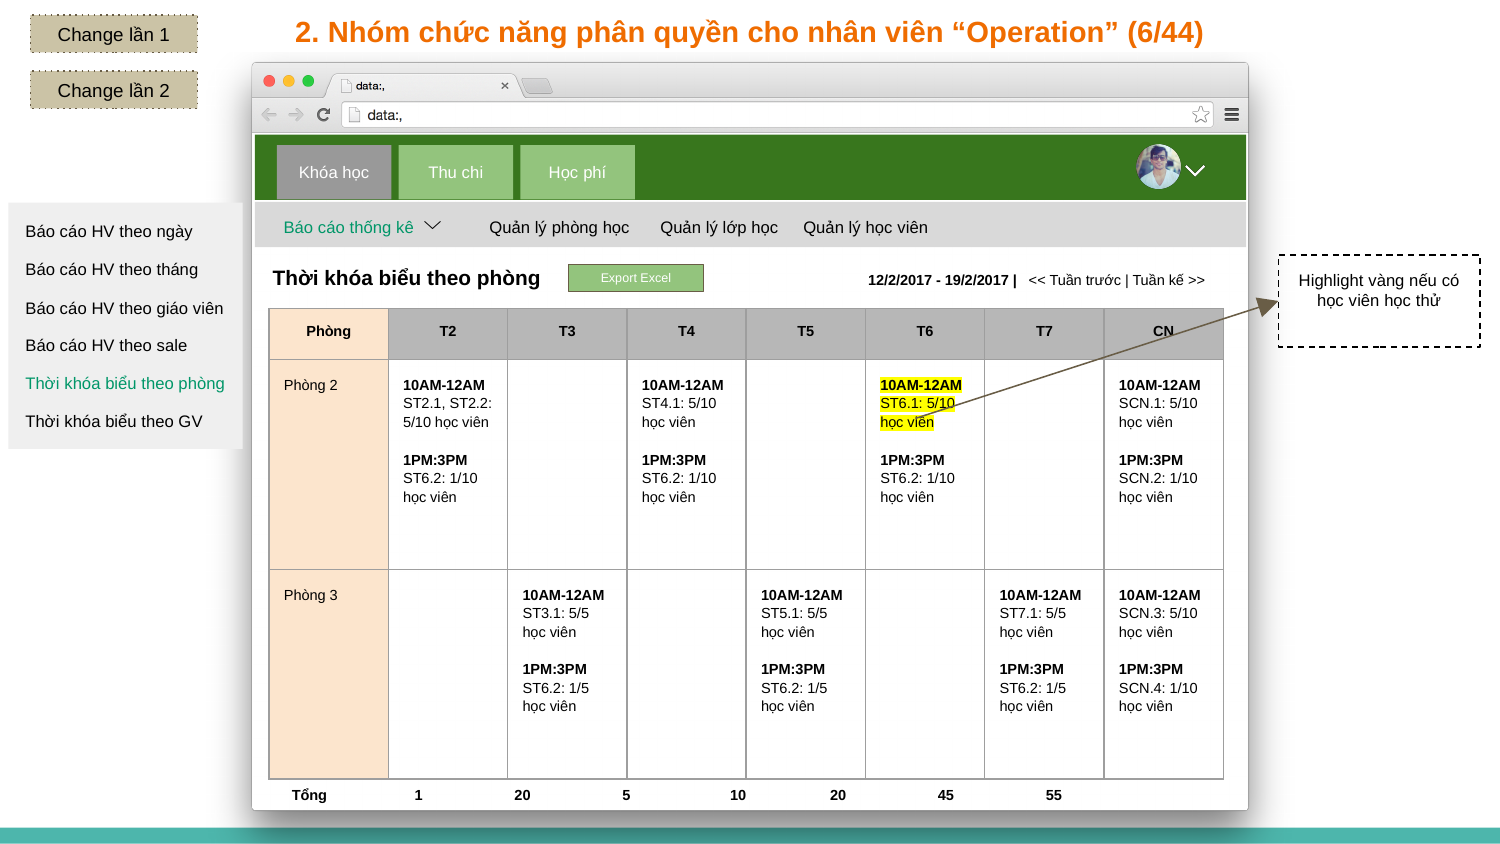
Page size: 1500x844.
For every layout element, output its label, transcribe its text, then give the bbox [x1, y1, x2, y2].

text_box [915, 300, 1279, 419]
picture [197, 52, 1303, 844]
text_box Báo cáo HV theo ngày [10, 205, 191, 243]
text_box Báo cáo HV theo sale [10, 320, 191, 357]
text_box Thời khóa biểu theo phòng [10, 357, 191, 395]
title 2. Nhóm chức năng phân quyền cho nhân viên “Operation” (6/44) [51, 0, 1449, 53]
text_box Change lần 2 [30, 71, 191, 109]
text_box Highlight vàng nếu có học viên học thử [1308, 254, 1480, 348]
text_box Báo cáo HV theo giáo viên [10, 282, 191, 320]
text_box Báo cáo HV theo tháng [10, 244, 191, 282]
text_box Change lần 1 [30, 15, 198, 53]
text_box [8, 202, 191, 449]
text_box Thời khóa biểu theo GV [10, 395, 191, 434]
